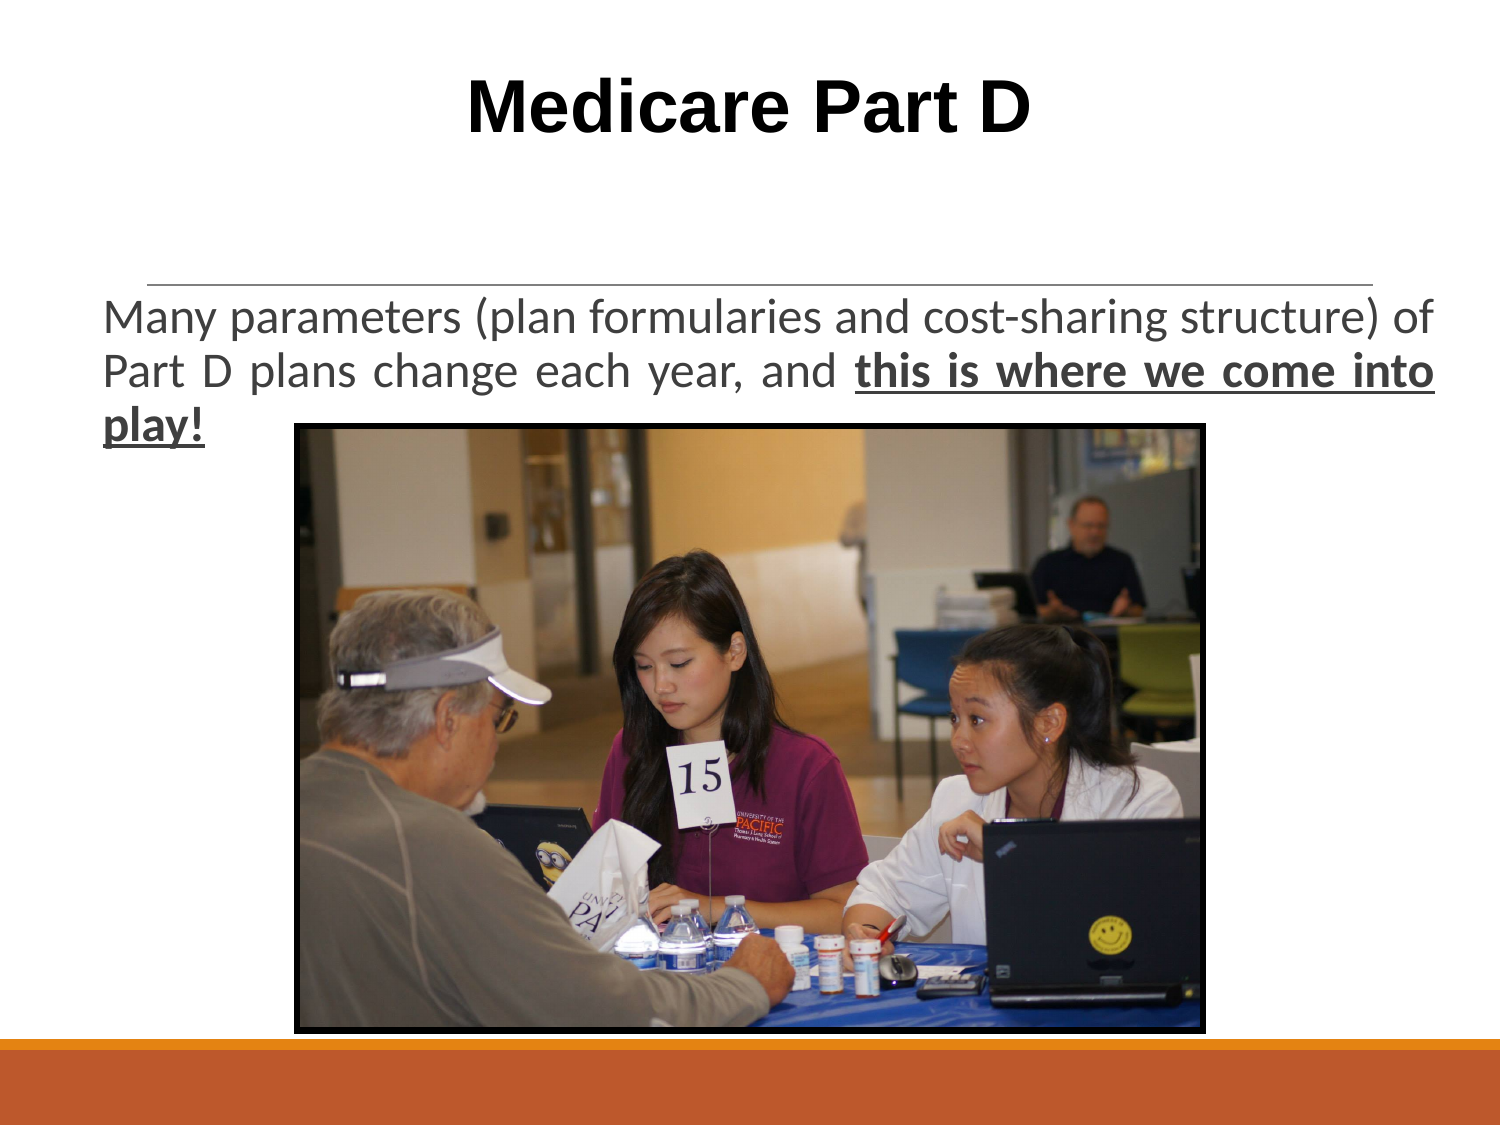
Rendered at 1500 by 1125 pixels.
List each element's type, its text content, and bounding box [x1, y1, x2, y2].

picture [299, 428, 1201, 1028]
title Medicare Part D [75, 45, 1425, 163]
list Many parameters (plan formularies and cost-sharing structure) of Part D plans change each year, and this is where we come into play! [87, 275, 1450, 1028]
